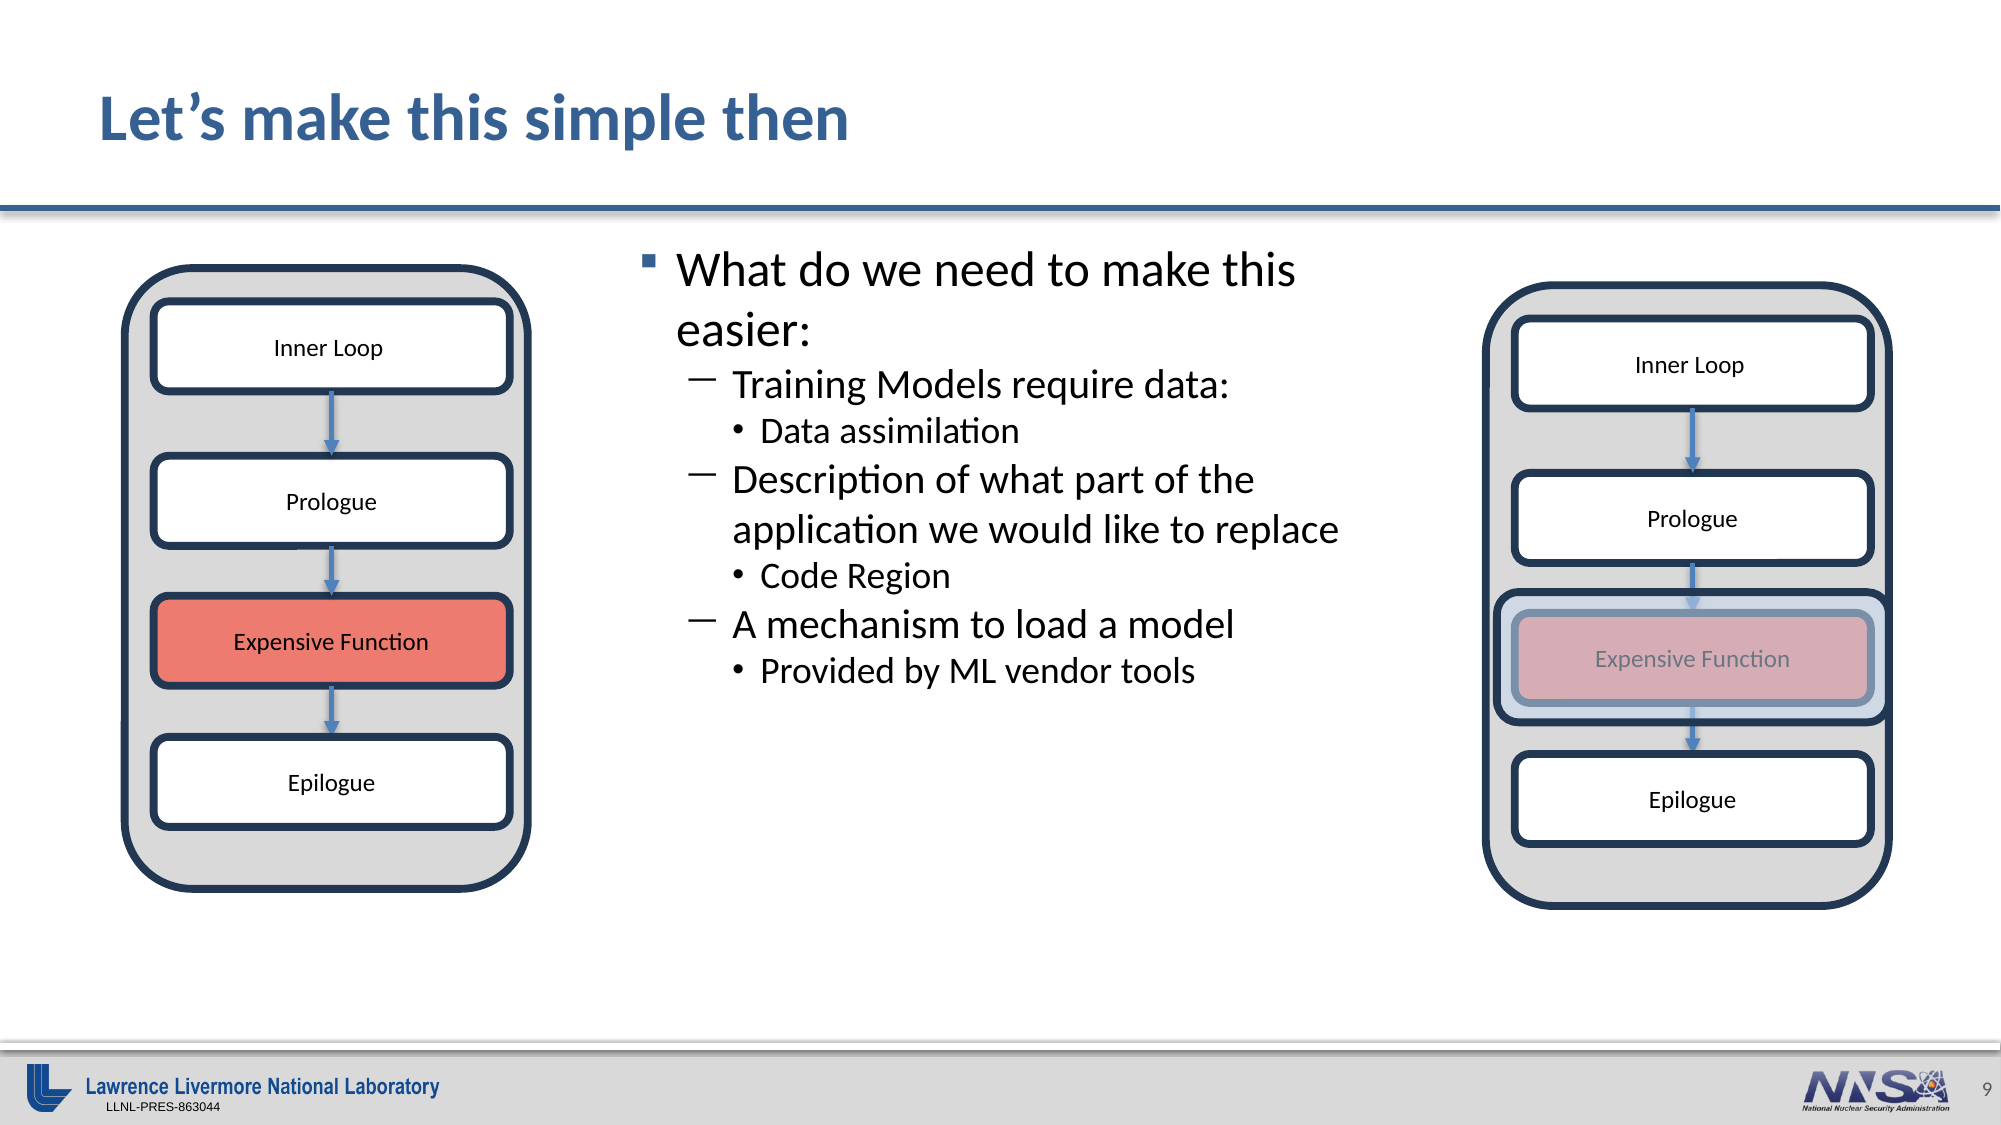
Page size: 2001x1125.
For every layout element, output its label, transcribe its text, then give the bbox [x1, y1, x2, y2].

picture [27, 1064, 478, 1112]
picture [1795, 1057, 1956, 1119]
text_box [1485, 285, 1889, 906]
title Let’s make this simple then [99, 36, 1900, 202]
list What do we need to make this easier: Training Models require data: Data assimilation Description of what part of the application we would like to replace Code Region A mechanism to load a model Provided by ML vendor tools [629, 236, 1399, 1042]
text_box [124, 268, 528, 889]
